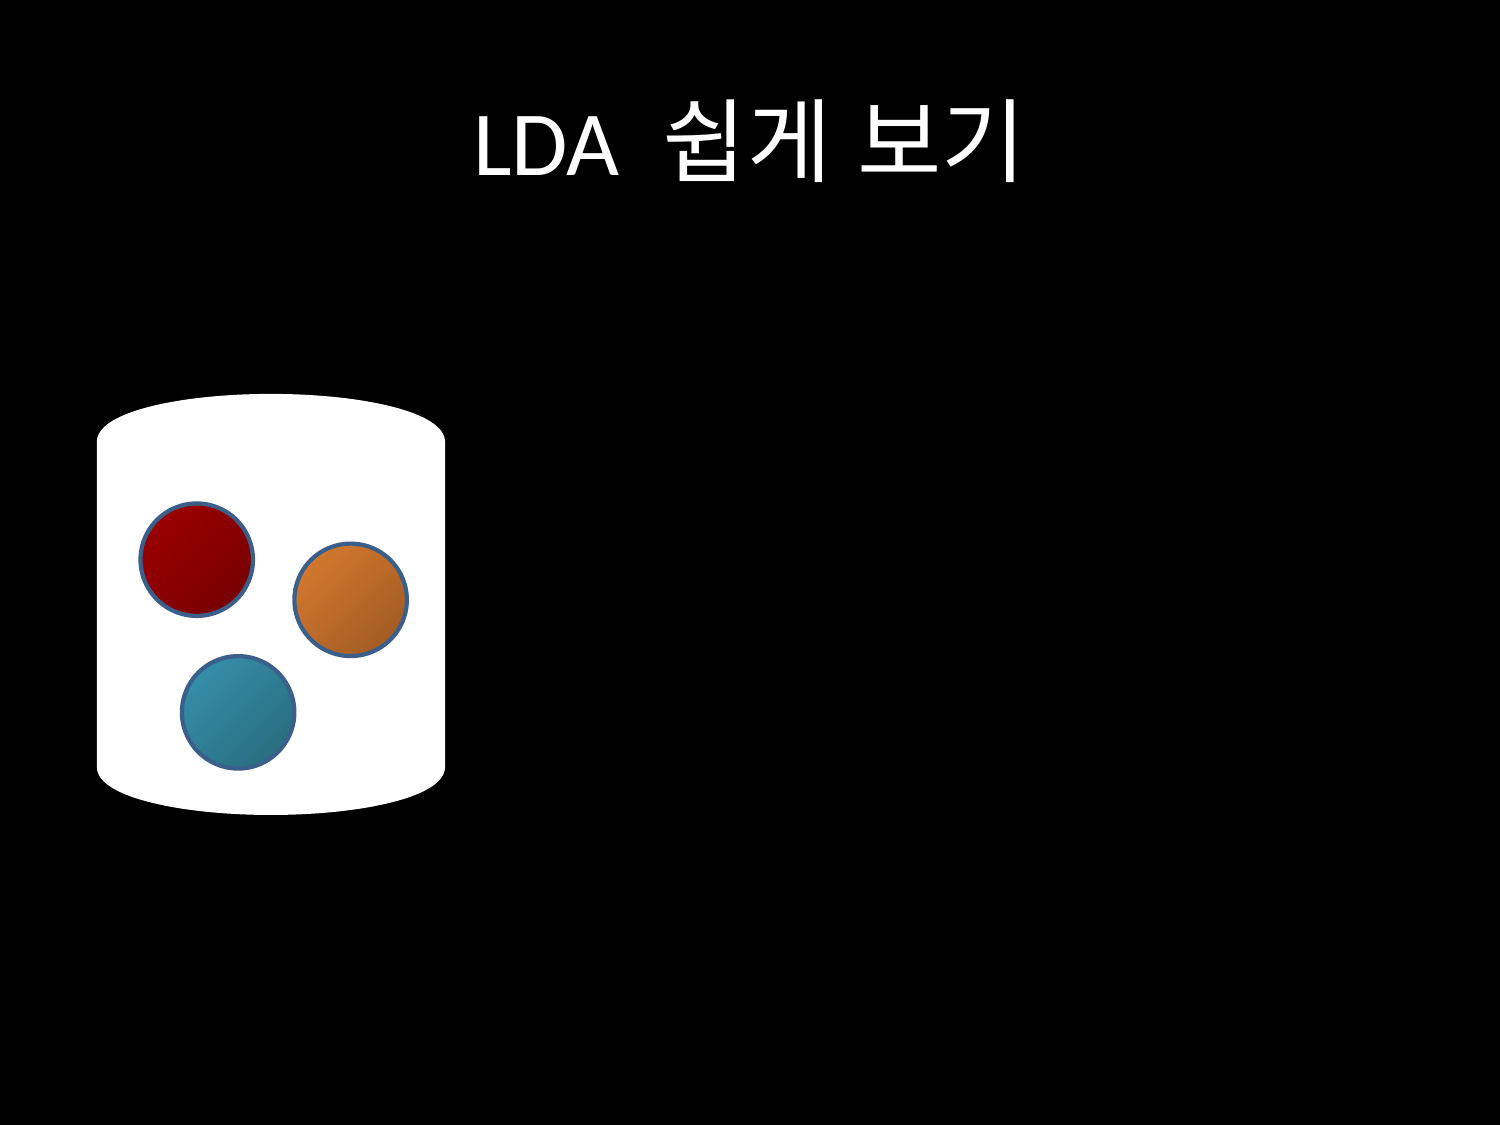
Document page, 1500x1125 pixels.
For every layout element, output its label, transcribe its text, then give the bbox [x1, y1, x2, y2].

title LDA 쉽게 보기 [75, 45, 1425, 233]
text_box [138, 501, 256, 619]
text_box [292, 541, 409, 659]
text_box [100, 398, 441, 811]
text_box [179, 654, 297, 771]
